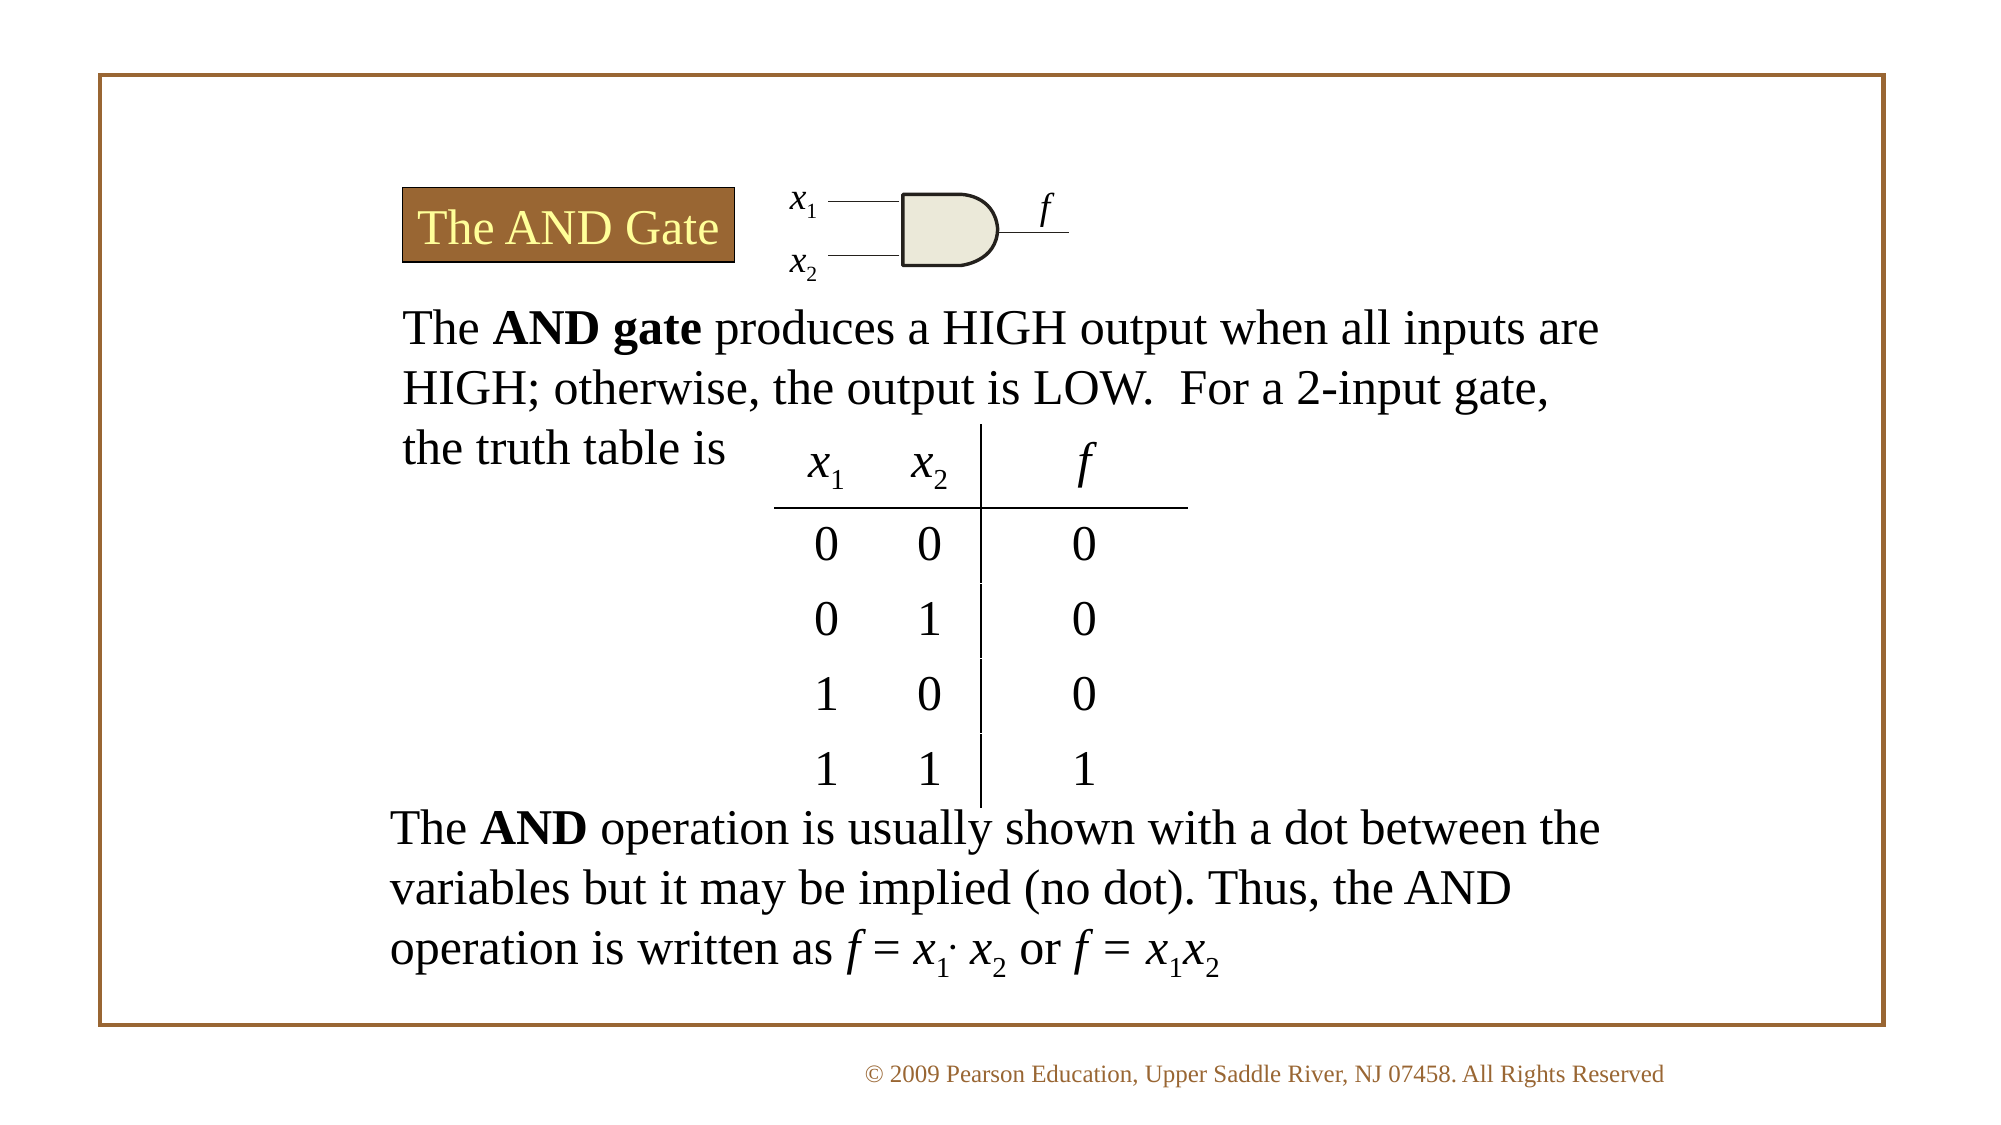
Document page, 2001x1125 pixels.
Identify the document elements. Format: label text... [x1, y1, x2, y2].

table_cell 1 [982, 734, 1187, 808]
table_cell 1 [776, 734, 878, 808]
table_cell 0 [878, 659, 980, 733]
text_box x1 [774, 164, 900, 227]
table_header x1 [776, 426, 878, 507]
table_cell 0 [982, 659, 1187, 733]
table_cell 0 [776, 584, 878, 658]
table_cell 0 [982, 509, 1187, 583]
table_cell 0 [776, 509, 878, 583]
text_box x2 [774, 227, 900, 294]
text_box The AND operation is usually shown with a dot between the variables but it may be implied (no dot). Thus, the AND operation is written as f = x1. x2 or f = x1x2 [375, 787, 1625, 991]
table_cell 1 [878, 584, 980, 658]
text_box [824, 187, 1076, 273]
text_box The AND Gate [402, 187, 735, 263]
table_cell 0 [982, 584, 1187, 658]
table_cell 1 [878, 734, 980, 808]
table_header f [982, 426, 1187, 507]
table_header x2 [878, 426, 980, 507]
table_cell 0 [878, 509, 980, 583]
table_cell 1 [776, 659, 878, 733]
text_box f [1025, 174, 1150, 235]
text_box The AND gate produces a HIGH output when all inputs are HIGH; otherwise, the output is LOW. For a 2-input gate, the truth table is [387, 287, 1625, 483]
